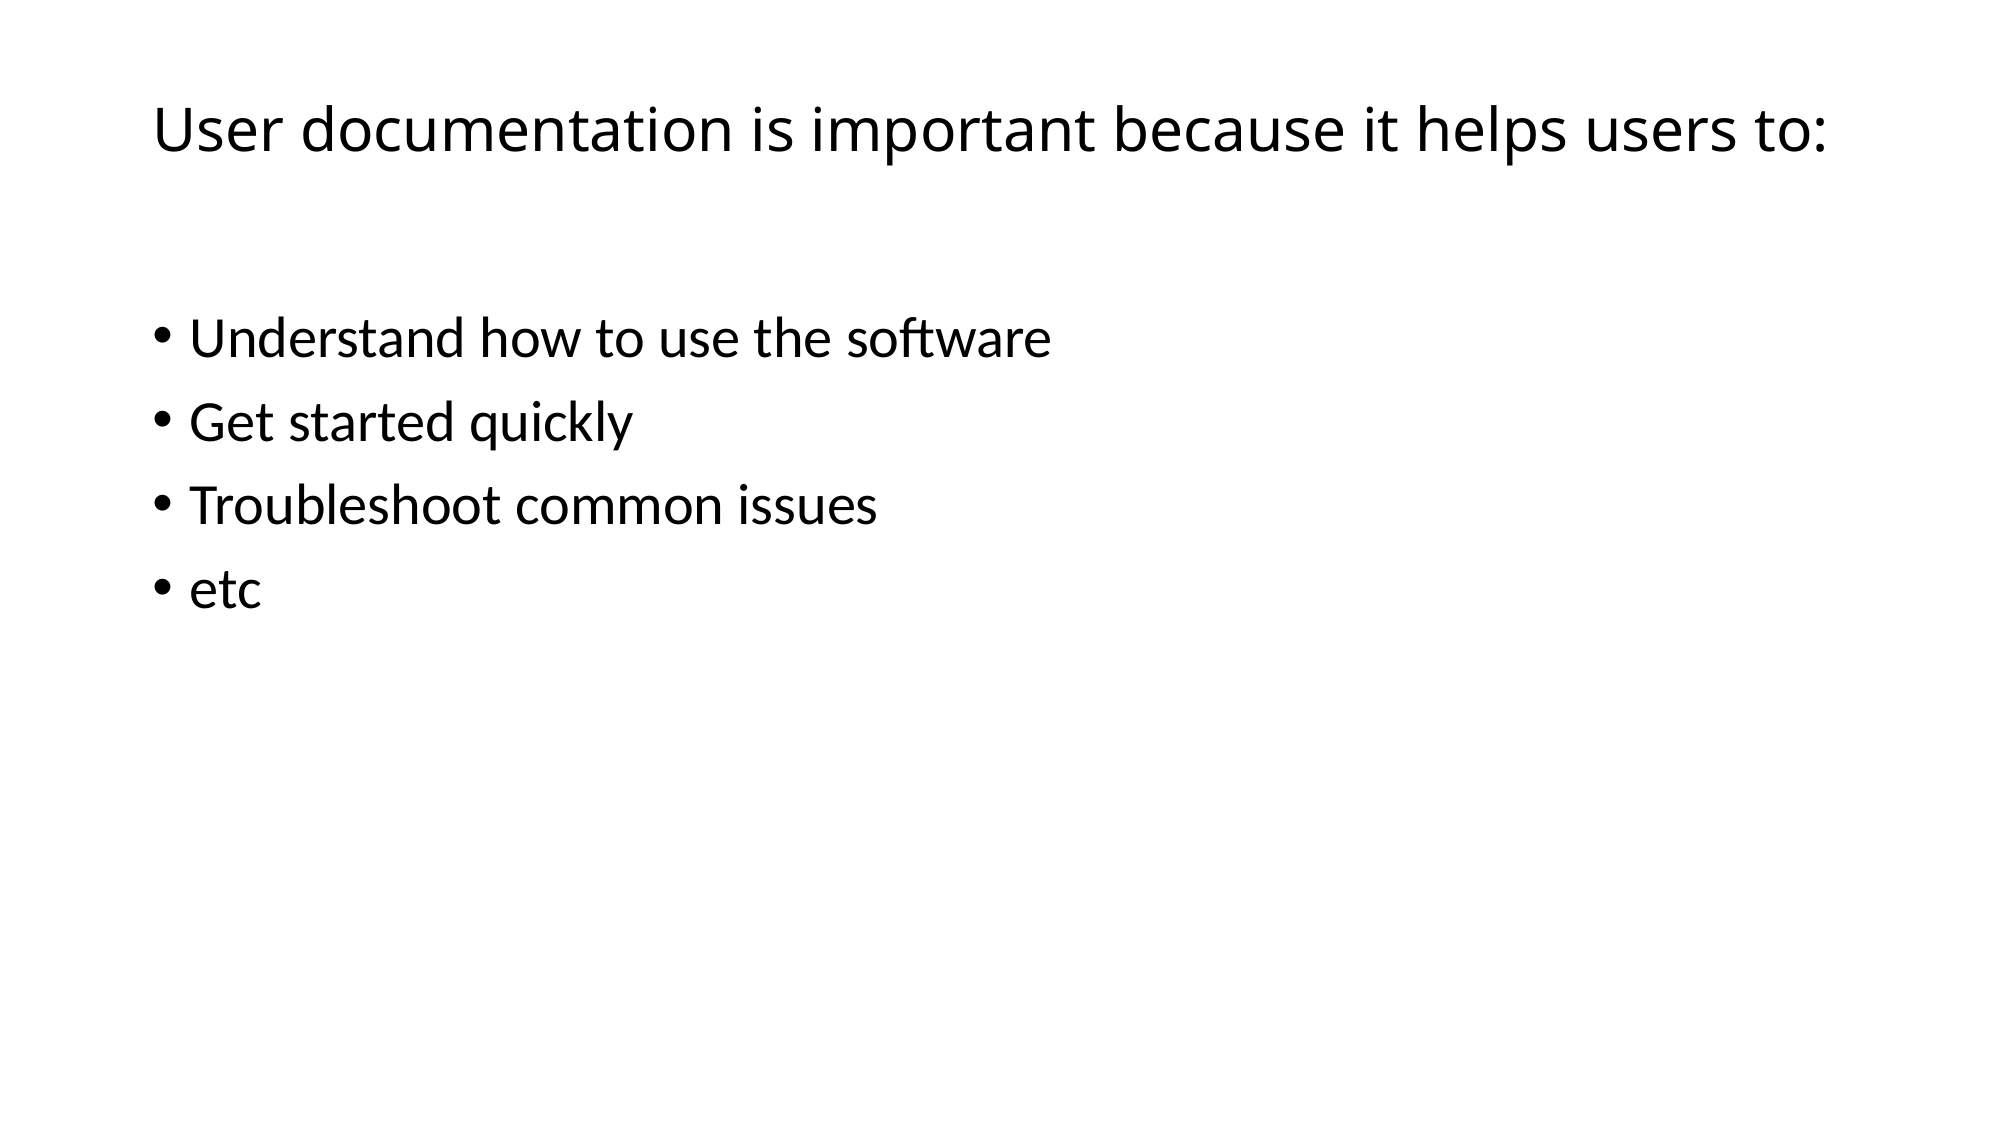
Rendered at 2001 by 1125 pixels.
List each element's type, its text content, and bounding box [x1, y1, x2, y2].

list Understand how to use the software Get started quickly Troubleshoot common issues etc [137, 299, 1863, 1014]
title User documentation is important because it helps users to: [137, 59, 1863, 278]
